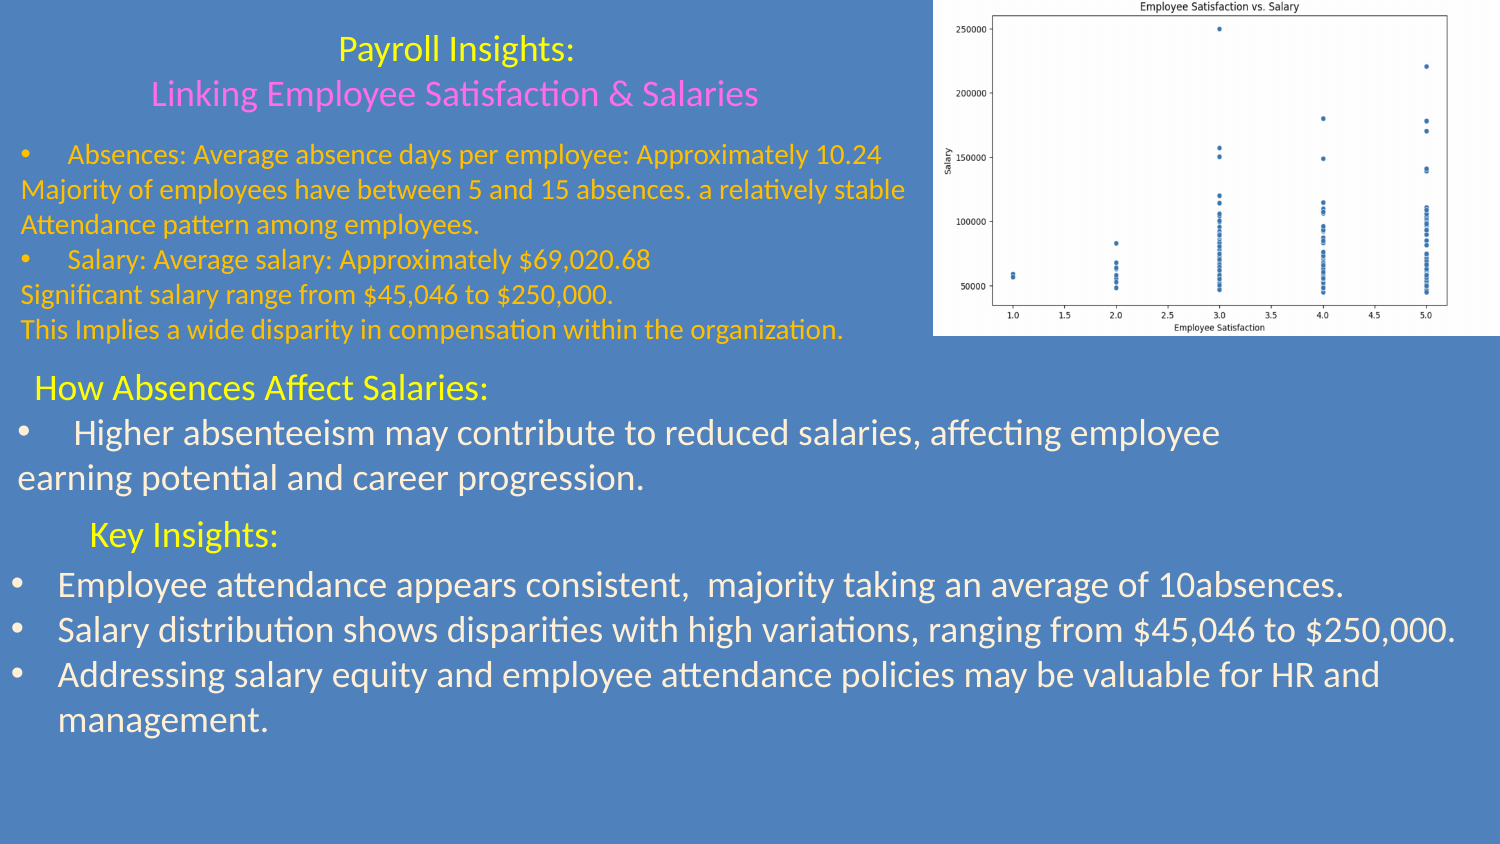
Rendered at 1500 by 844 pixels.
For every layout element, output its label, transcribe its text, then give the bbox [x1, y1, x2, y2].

text_box Payroll Insights: Linking Employee Satisfaction & Salaries [85, 16, 775, 121]
picture [932, 0, 1500, 337]
text_box Key Insights: [74, 502, 452, 552]
text_box How Absences Affect Salaries: Higher absenteeism may contribute to reduced salaries, affecting employee earning potential and career progression. [2, 355, 1246, 506]
text_box Employee attendance appears consistent, majority taking an average of 10absences. Salary distribution shows disparities with high variations, ranging from $45,046 to $250,000. Addressing salary equity and employee attendance policies may be valuable for HR and management. [0, 552, 1497, 748]
text_box Absences: Average absence days per employee: Approximately 10.24 Majority of employees have between 5 and 15 absences. a relatively stable Attendance pattern among employees. Salary: Average salary: Approximately $69,020.68 Significant salary range from $45,046 to $250,000. This Implies a wide disparity in compensation within the organization. [5, 128, 928, 353]
